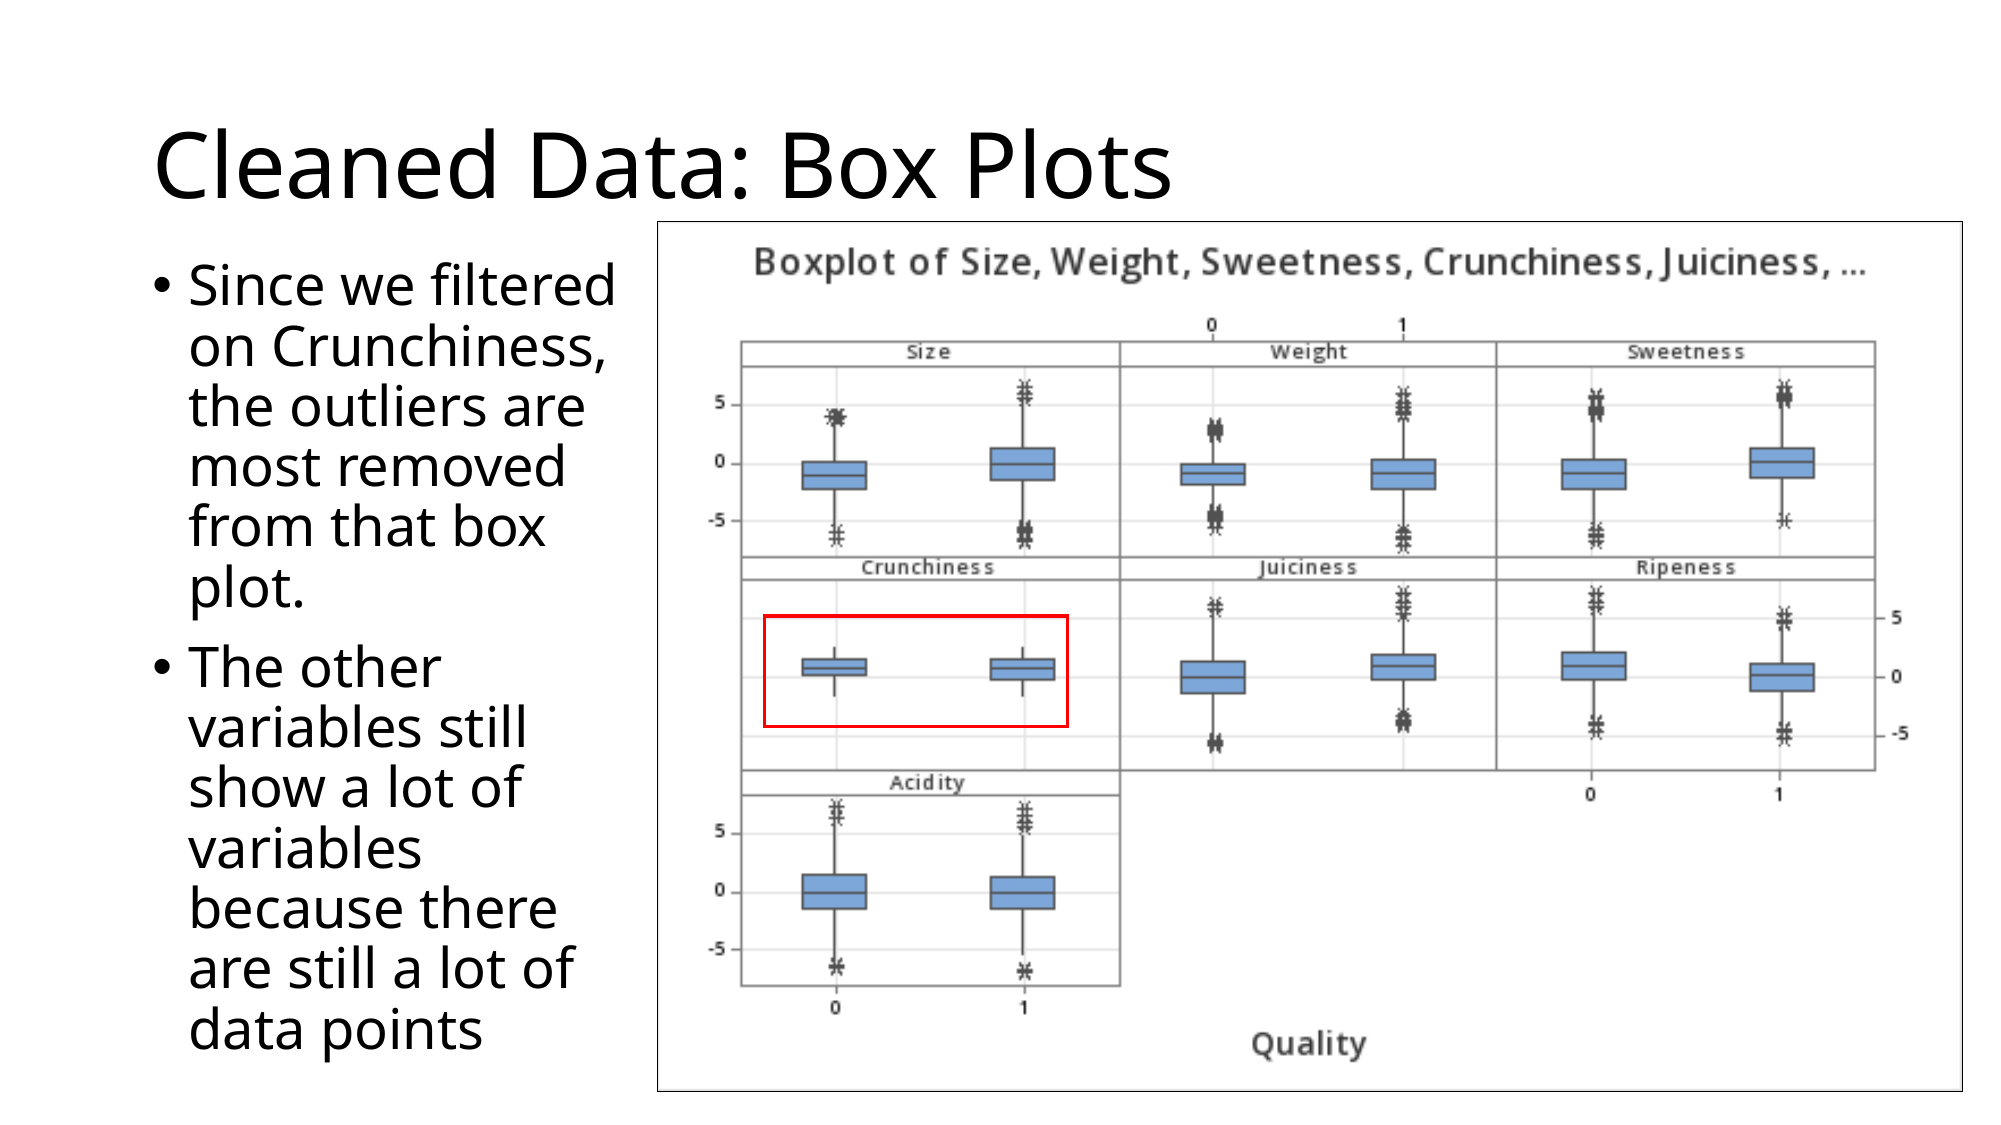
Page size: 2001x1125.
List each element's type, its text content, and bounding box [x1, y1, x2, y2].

list Since we filtered on Crunchiness, the outliers are most removed from that box plot. The other variables still show a lot of variables because there are still a lot of data points [137, 249, 636, 1092]
picture [656, 220, 1963, 1092]
title Cleaned Data: Box Plots [137, 59, 1863, 278]
